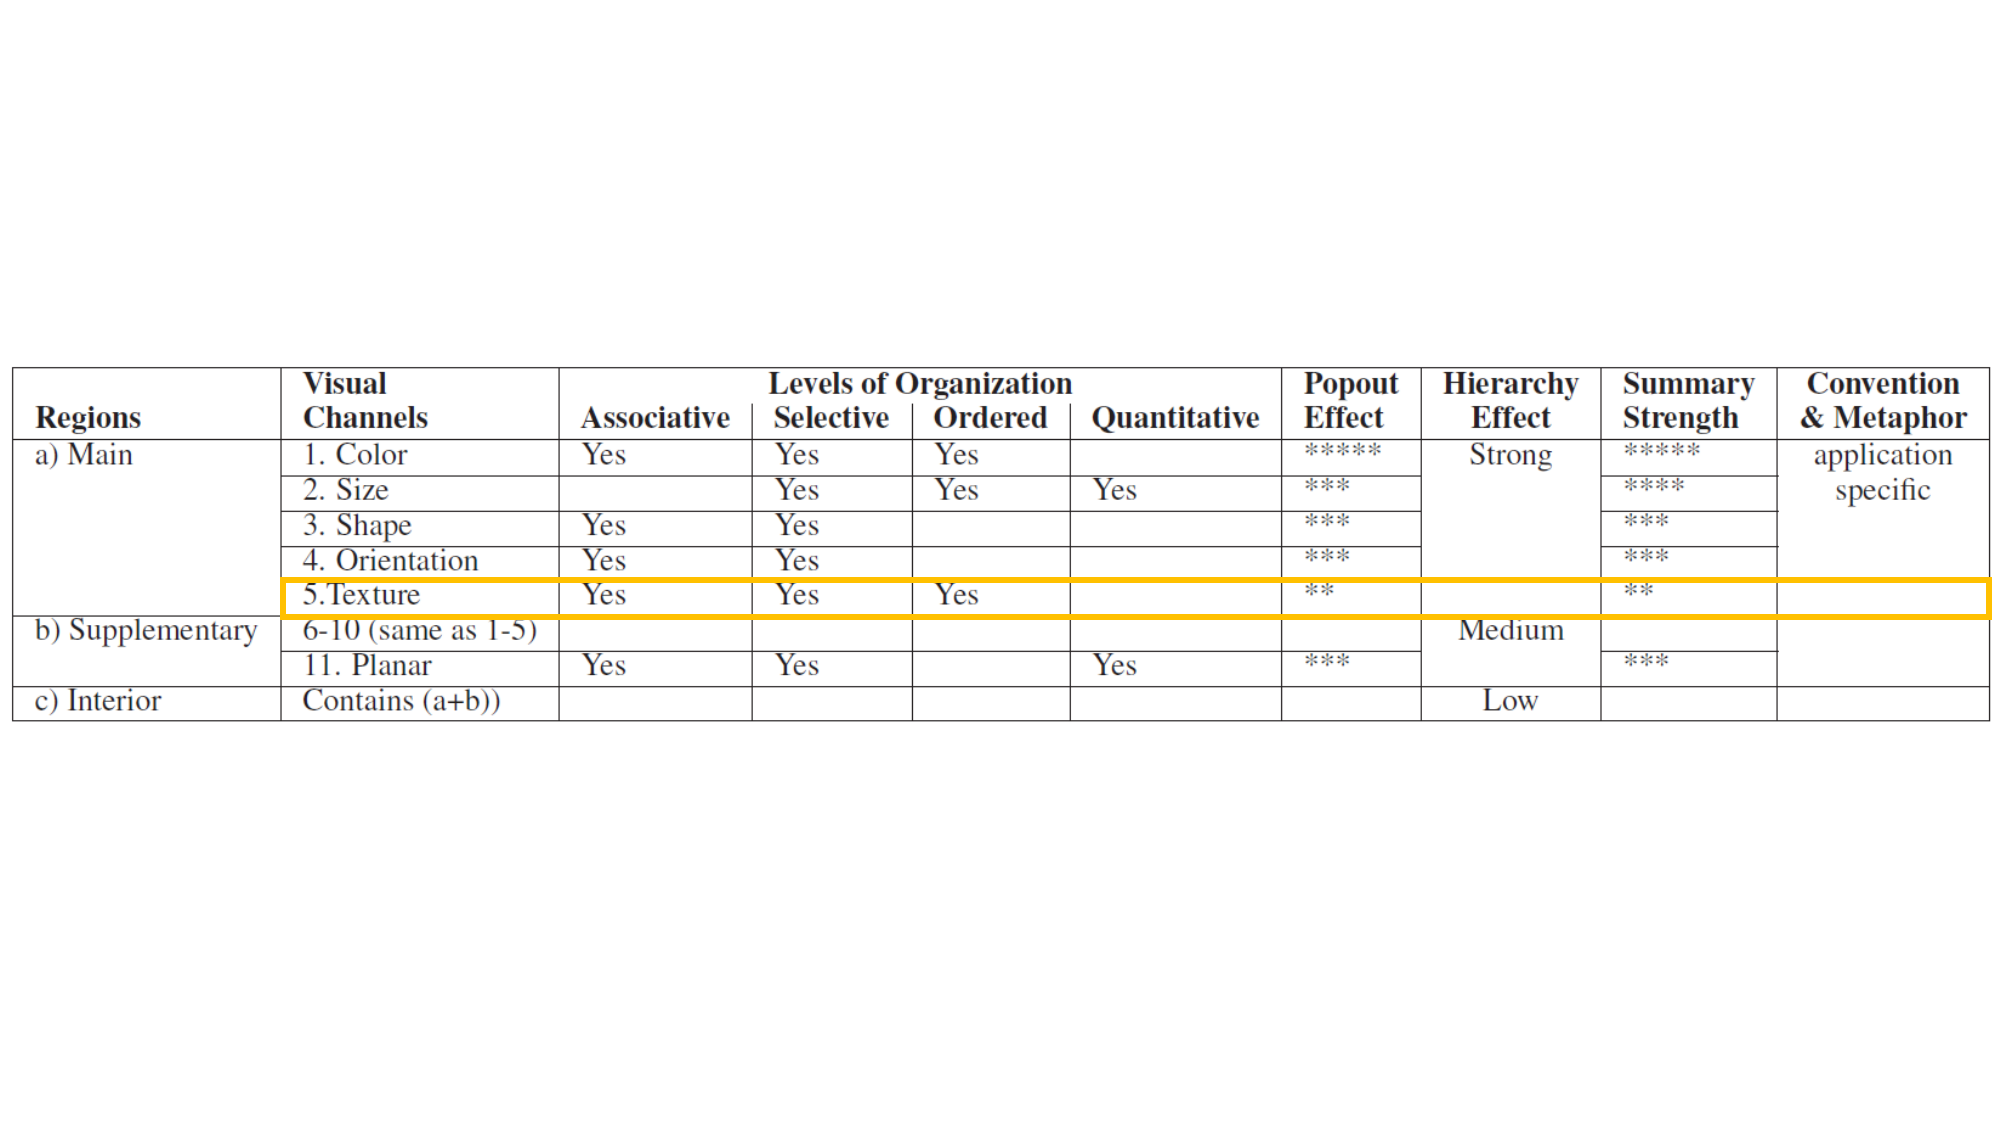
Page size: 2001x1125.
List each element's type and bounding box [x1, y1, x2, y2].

picture [0, 355, 2000, 730]
